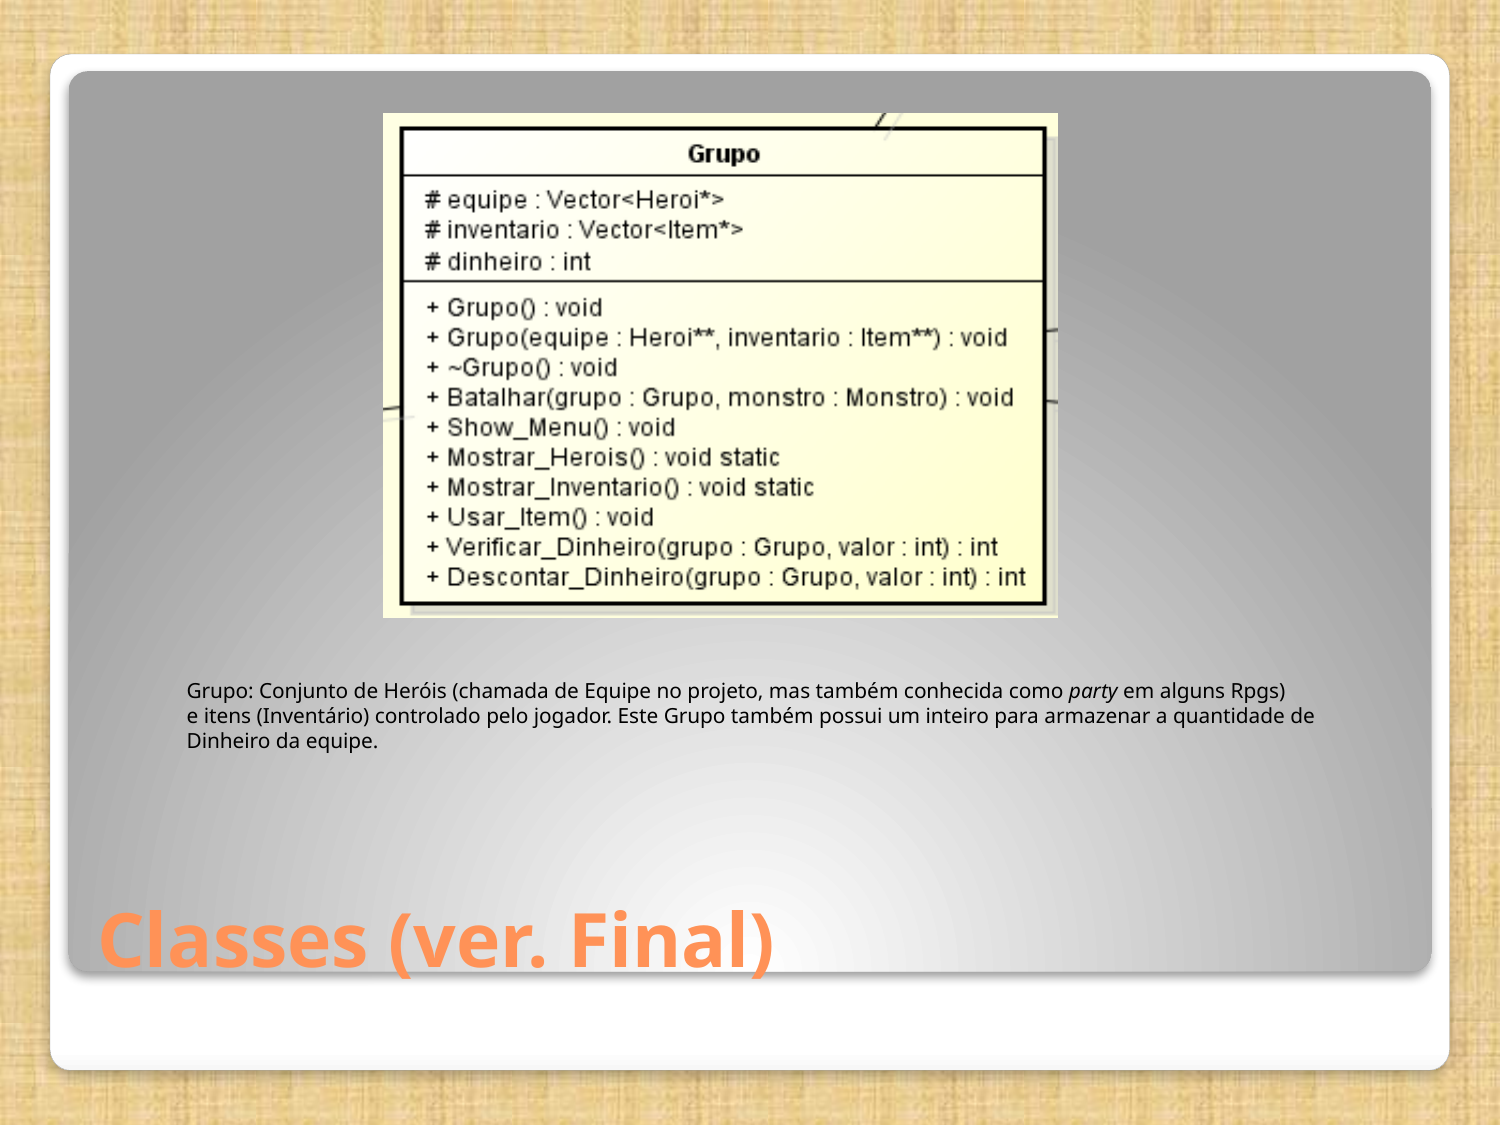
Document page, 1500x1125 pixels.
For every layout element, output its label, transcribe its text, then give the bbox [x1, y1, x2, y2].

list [383, 113, 1058, 618]
text_box Grupo: Conjunto de Heróis (chamada de Equipe no projeto, mas também conhecida como party em alguns Rpgs) e itens (Inventário) controlado pelo jogador. Este Grupo também possui um inteiro para armazenar a quantidade de Dinheiro da equipe. [171, 645, 1336, 760]
title Classes (ver. Final) [82, 817, 1425, 990]
picture [0, 0, 1500, 1125]
